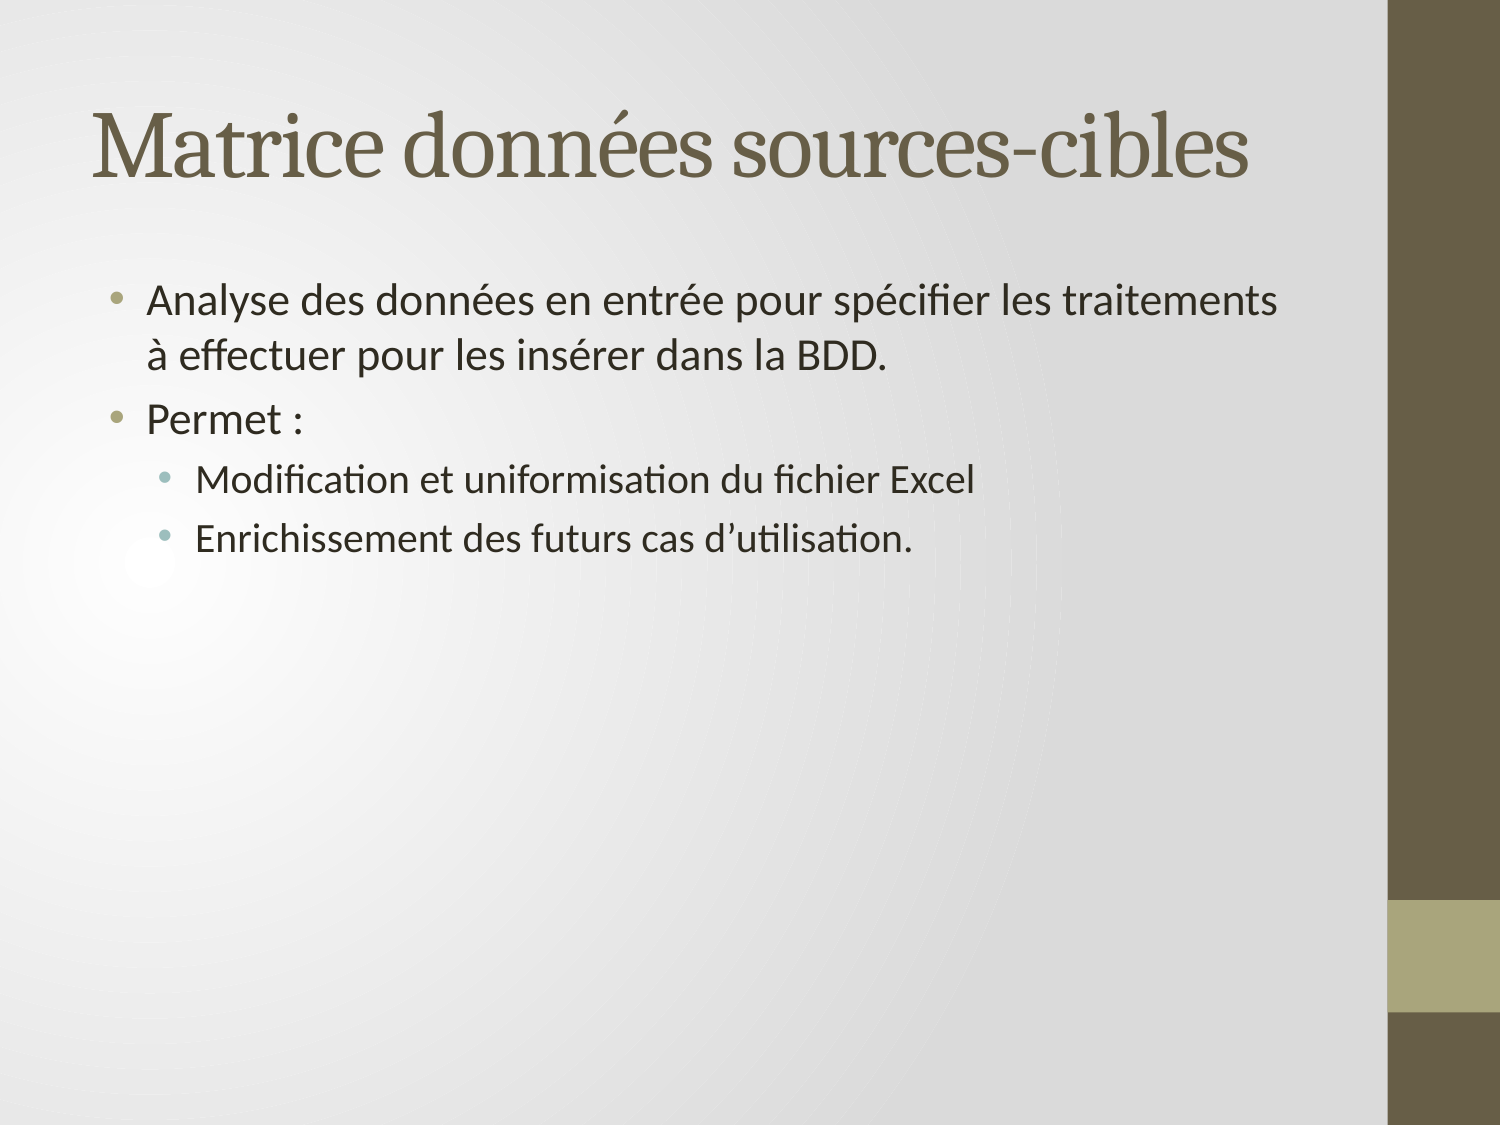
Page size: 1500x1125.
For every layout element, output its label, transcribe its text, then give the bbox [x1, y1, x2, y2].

list Analyse des données en entrée pour spécifier les traitements à effectuer pour les insérer dans la BDD. Permet : Modification et uniformisation du fichier Excel Enrichissement des futurs cas d’utilisation. [75, 262, 1325, 1050]
title Matrice données sources-cibles [75, 45, 1325, 233]
